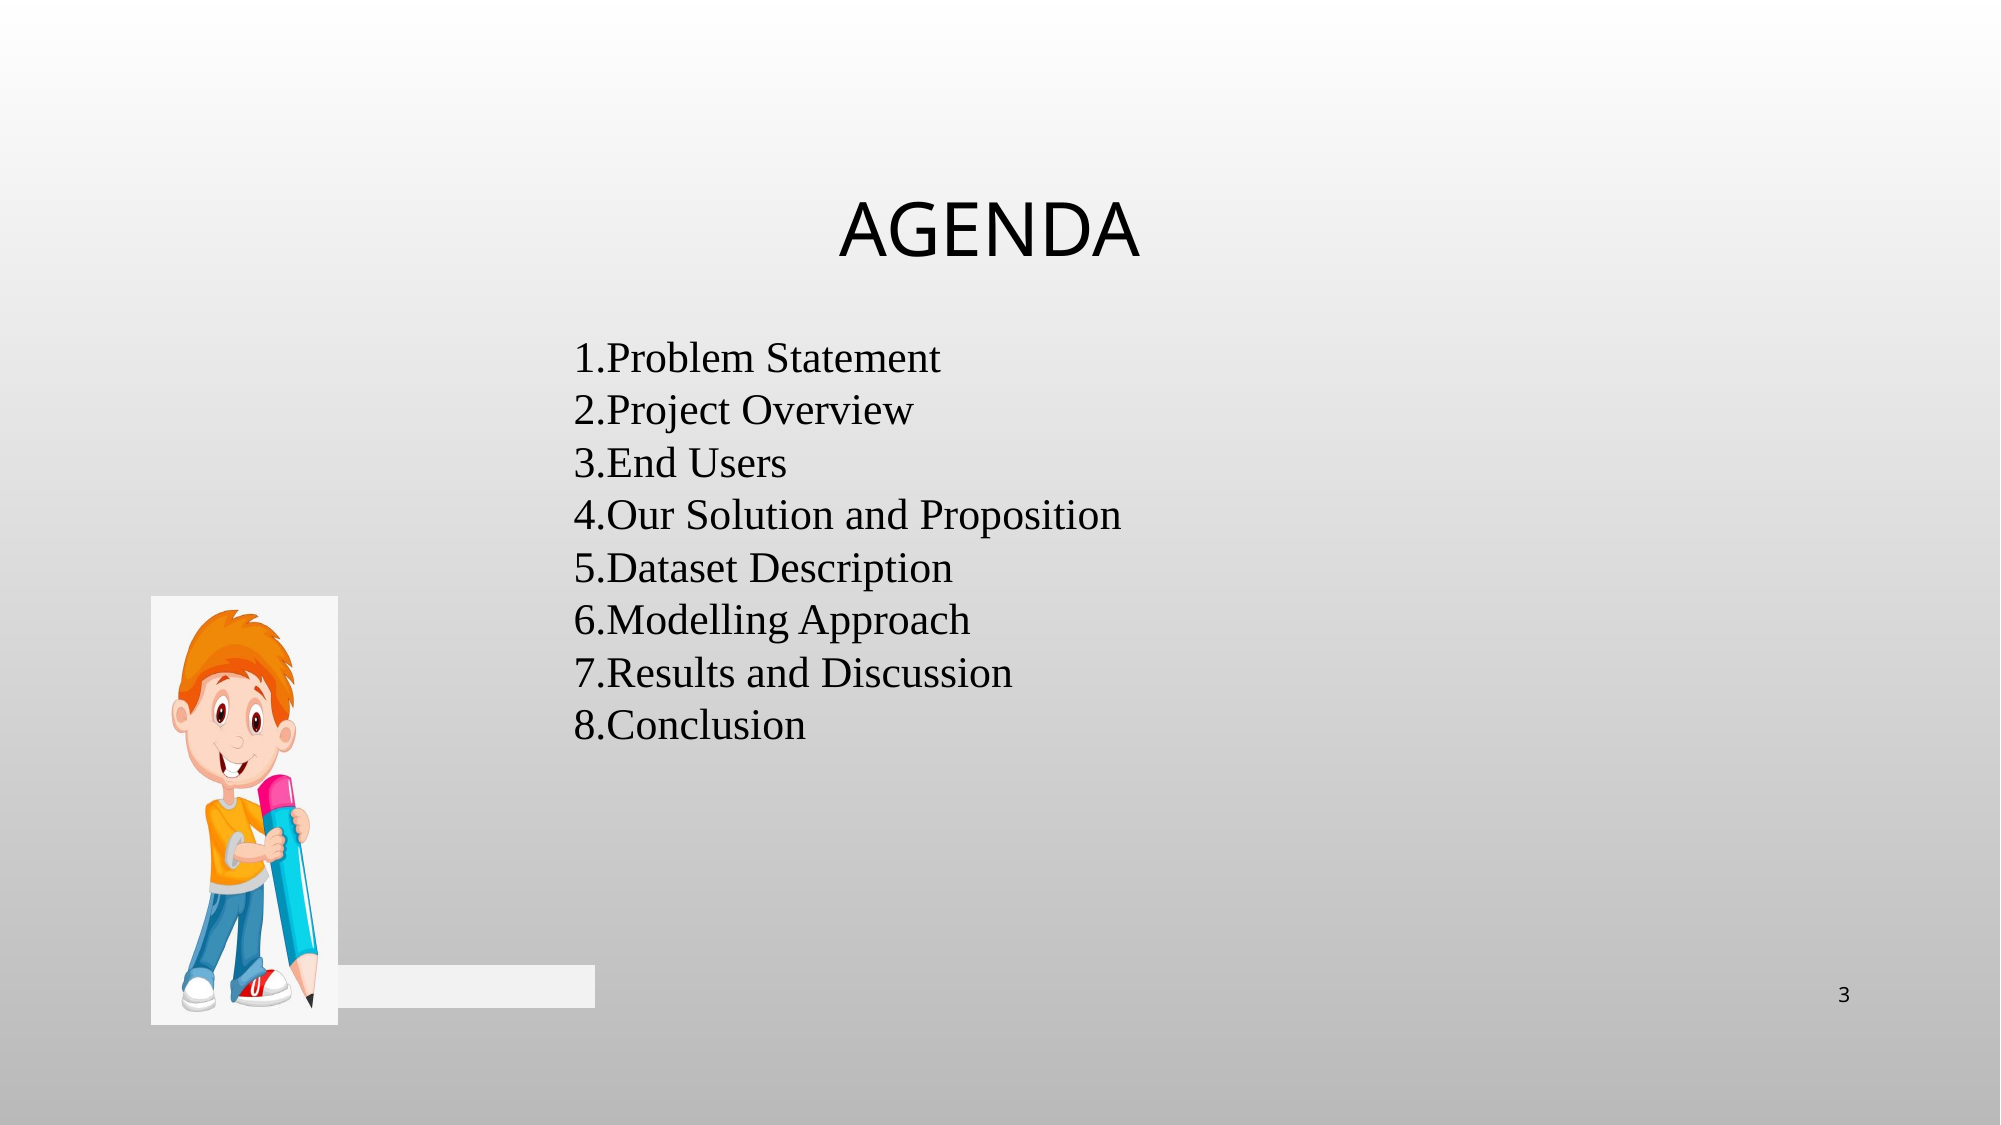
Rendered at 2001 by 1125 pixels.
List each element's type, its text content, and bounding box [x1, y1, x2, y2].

title AGENDA [149, 101, 1851, 364]
text_box Problem Statement Project Overview End Users Our Solution and Proposition Dataset Description Modelling Approach Results and Discussion Conclusion [558, 268, 1178, 809]
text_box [151, 595, 595, 1026]
slide_number 3 [1724, 668, 1851, 1125]
